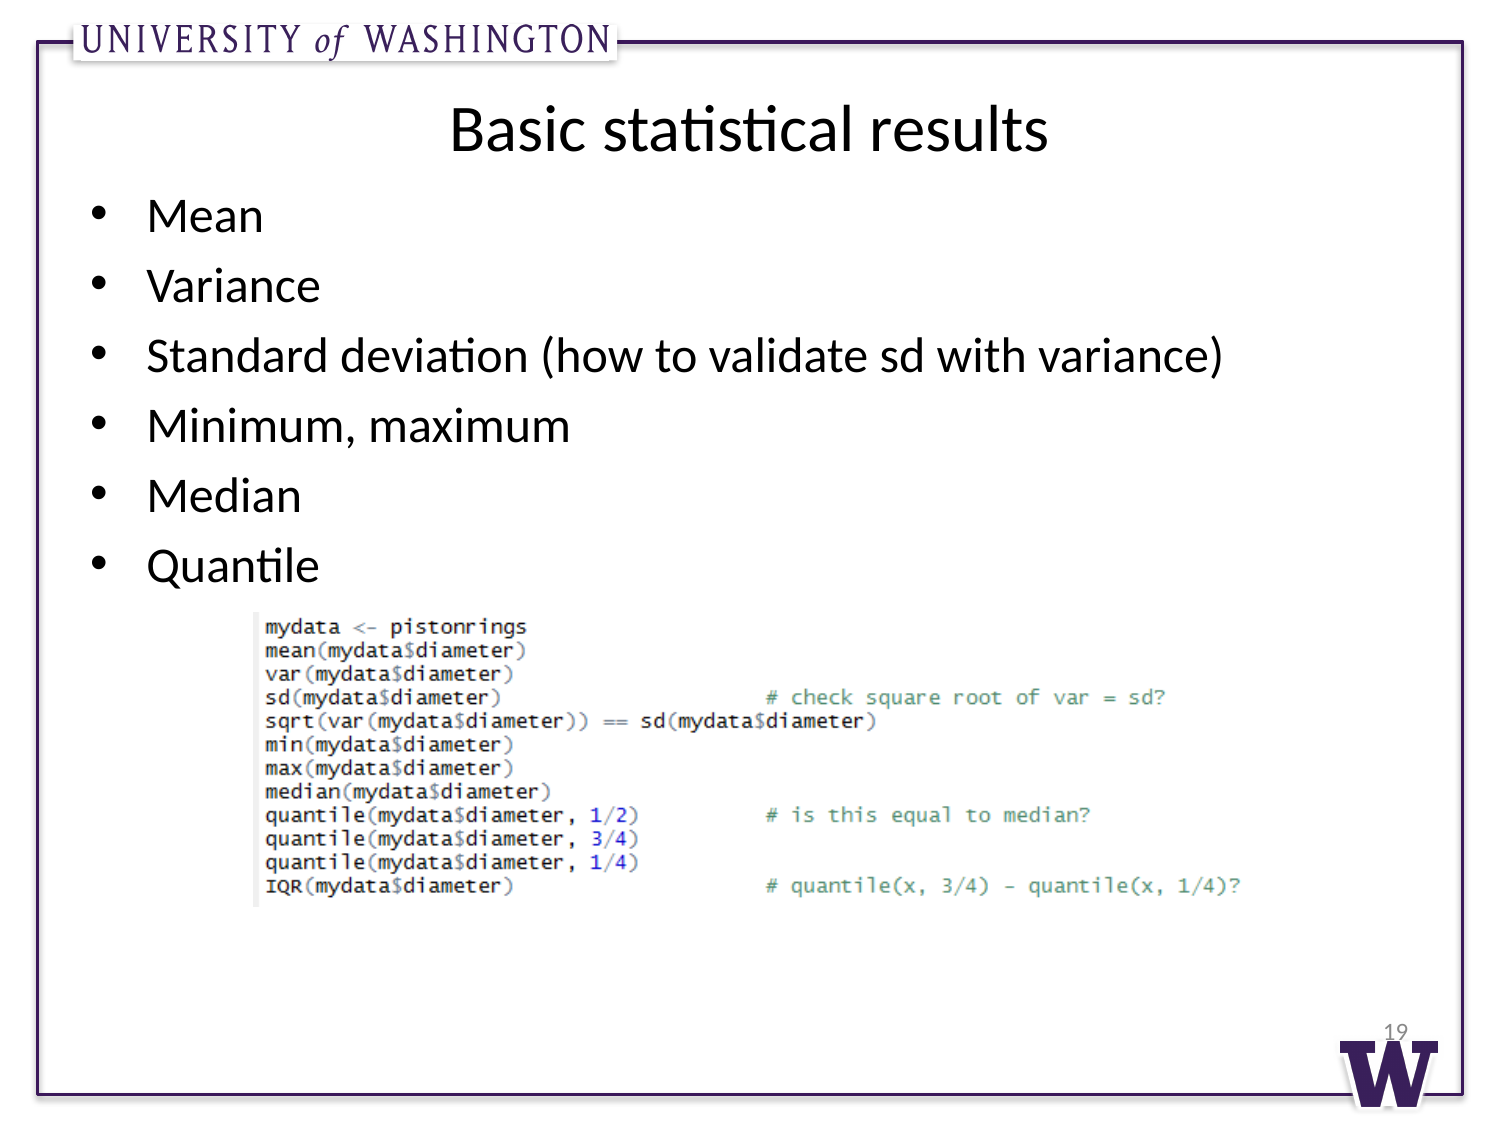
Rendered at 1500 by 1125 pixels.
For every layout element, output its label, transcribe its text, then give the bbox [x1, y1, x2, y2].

slide_number 19 [1073, 1013, 1424, 1060]
picture [81, 24, 609, 61]
picture [252, 612, 1246, 907]
title Basic statistical results [75, 87, 1425, 163]
list Mean Variance Standard deviation (how to validate sd with variance) Minimum, maximum Median Quantile [75, 174, 1425, 1013]
picture [1340, 1041, 1438, 1107]
